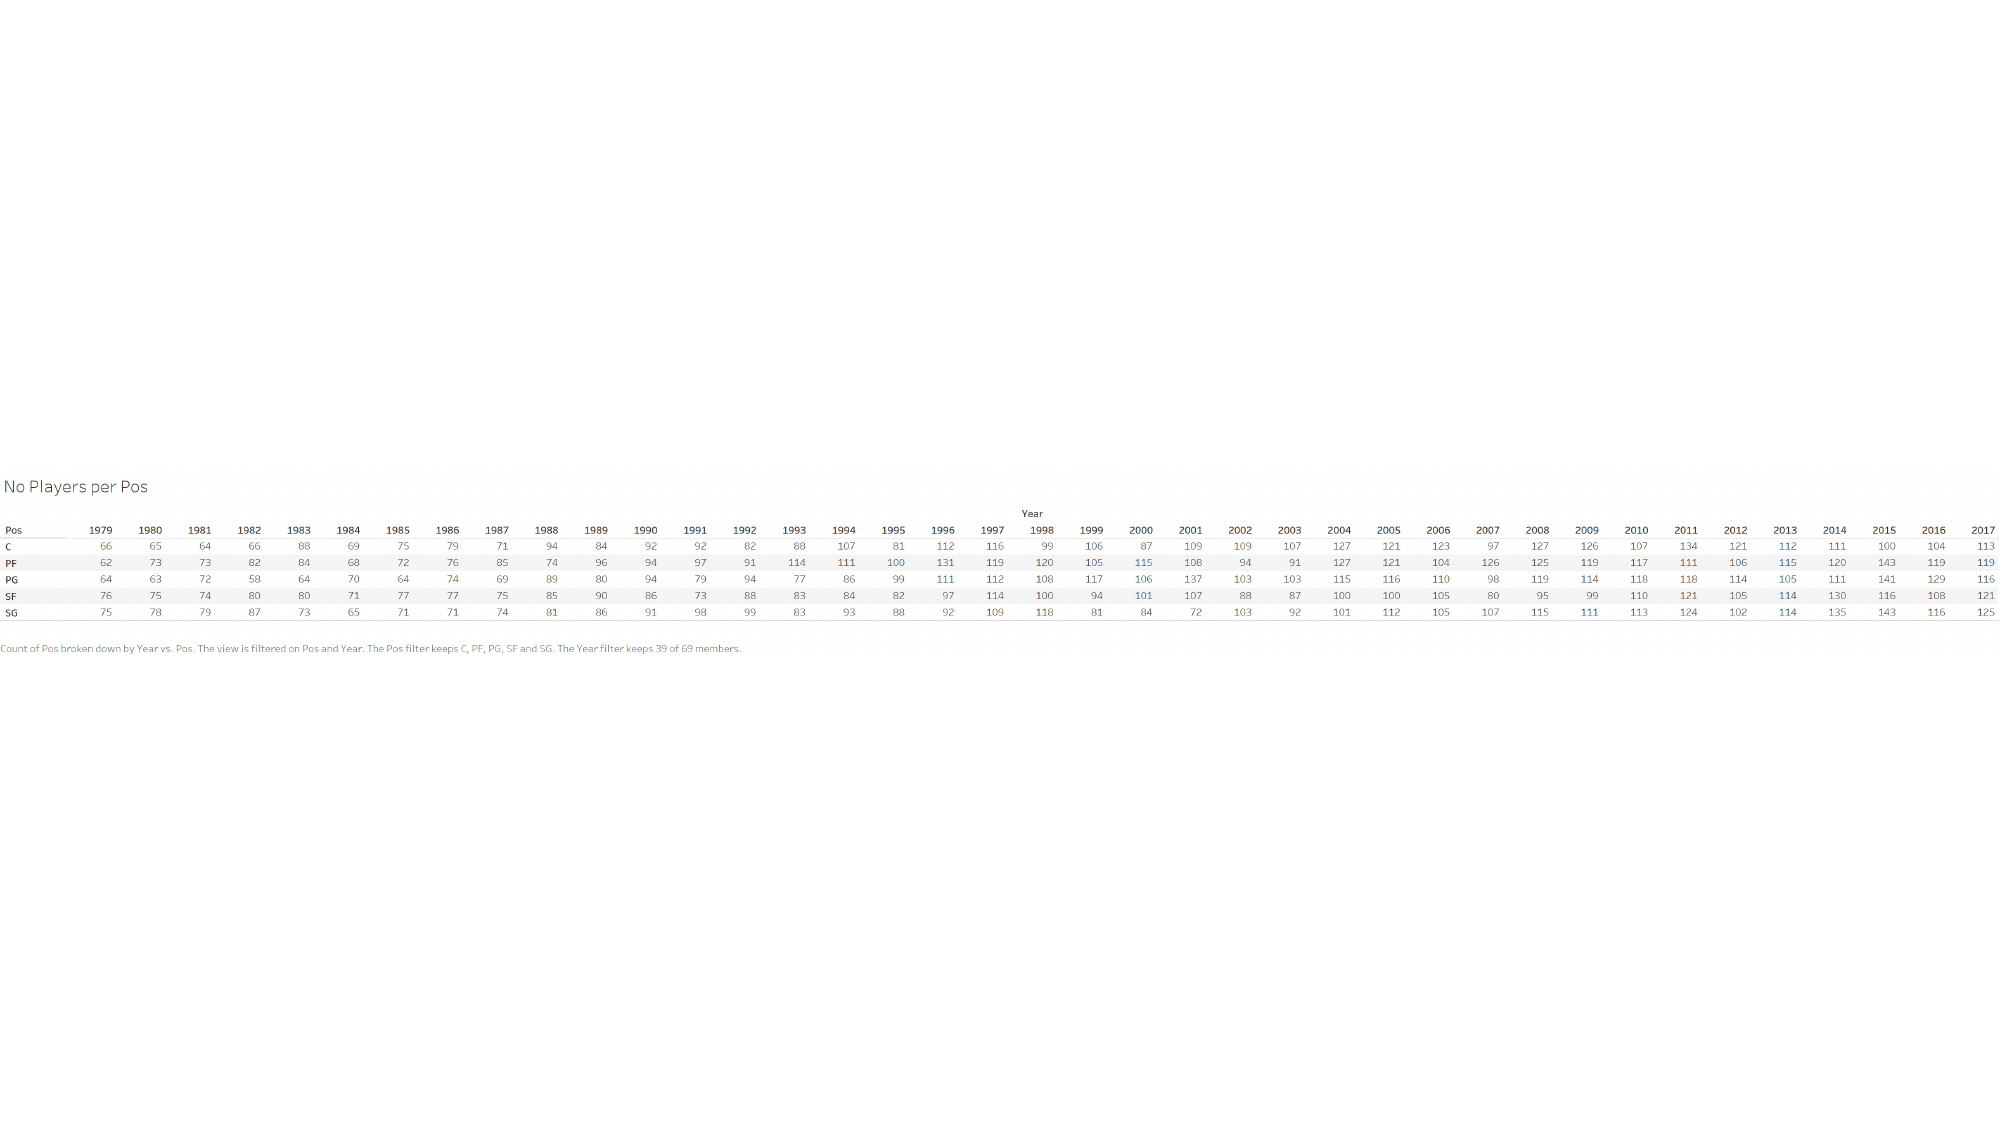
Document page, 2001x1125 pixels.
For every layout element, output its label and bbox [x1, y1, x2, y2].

picture [0, 469, 2000, 656]
